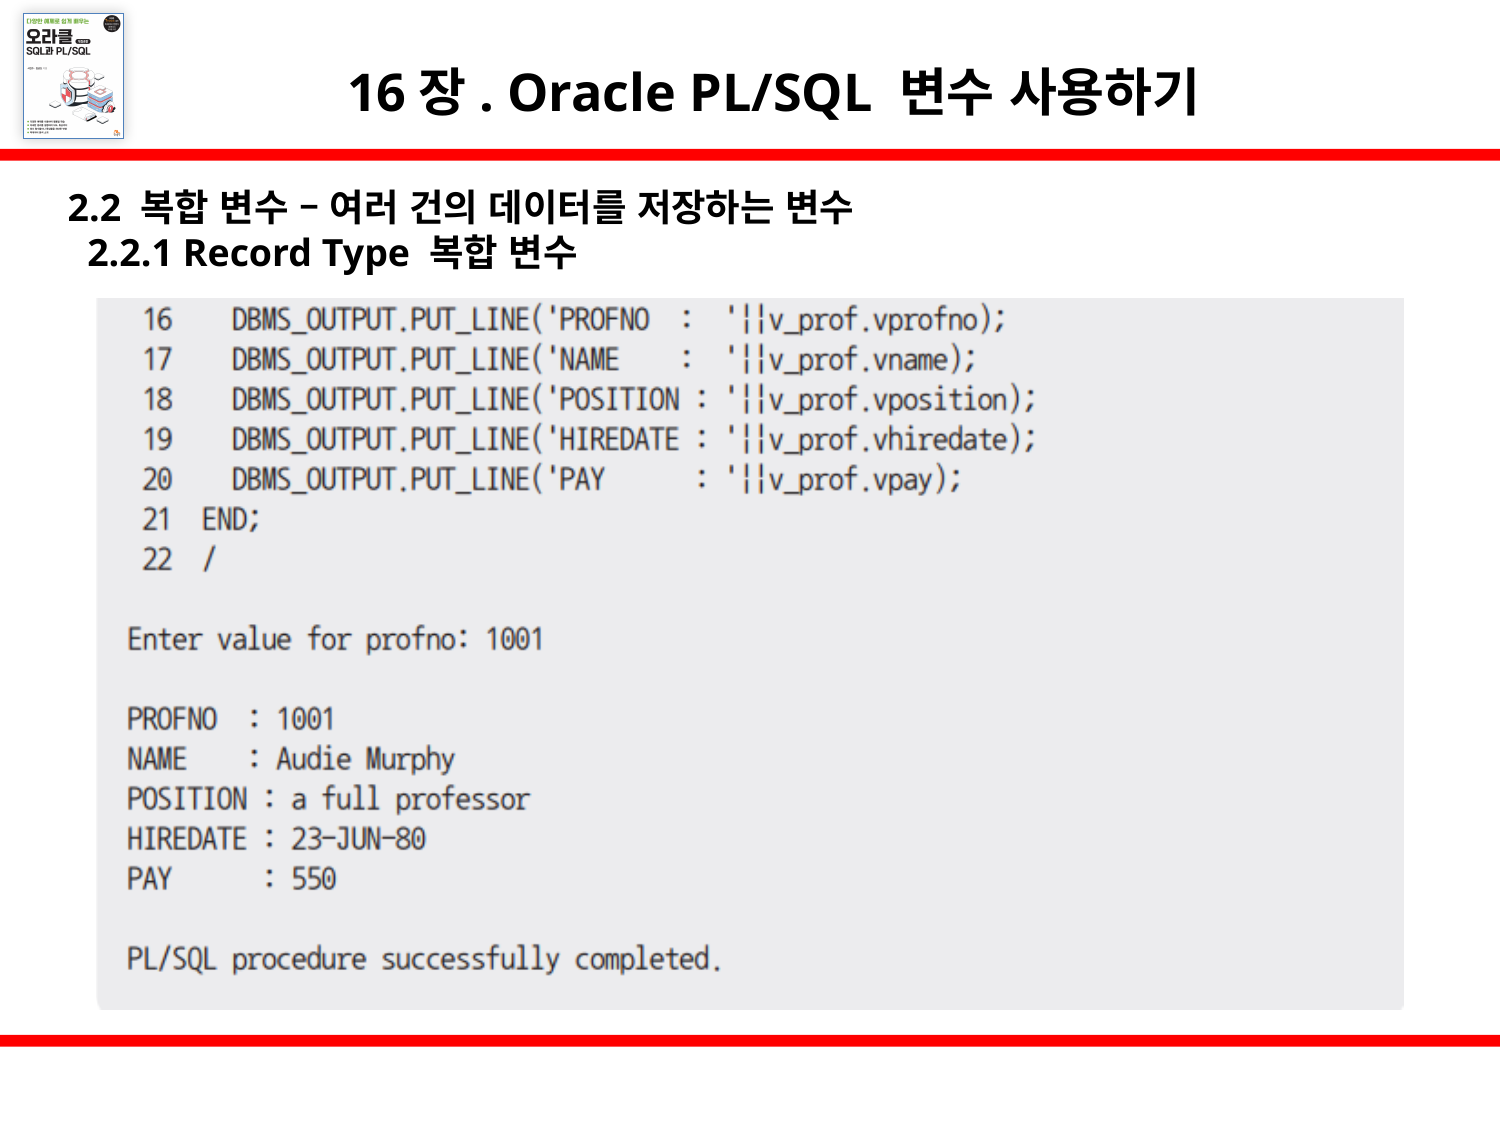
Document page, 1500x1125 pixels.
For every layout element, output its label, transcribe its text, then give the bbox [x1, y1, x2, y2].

text_box 2.2 복합 변수 – 여러 건의 데이터를 저장하는 변수 2.2.1 Record Type 복합 변수 [51, 163, 1236, 300]
picture [96, 297, 1404, 1010]
picture [23, 13, 125, 140]
text_box [0, 147, 1500, 163]
text_box [0, 1033, 1500, 1049]
text_box 16장. Oracle PL/SQL 변수 사용하기 [204, 0, 1343, 151]
